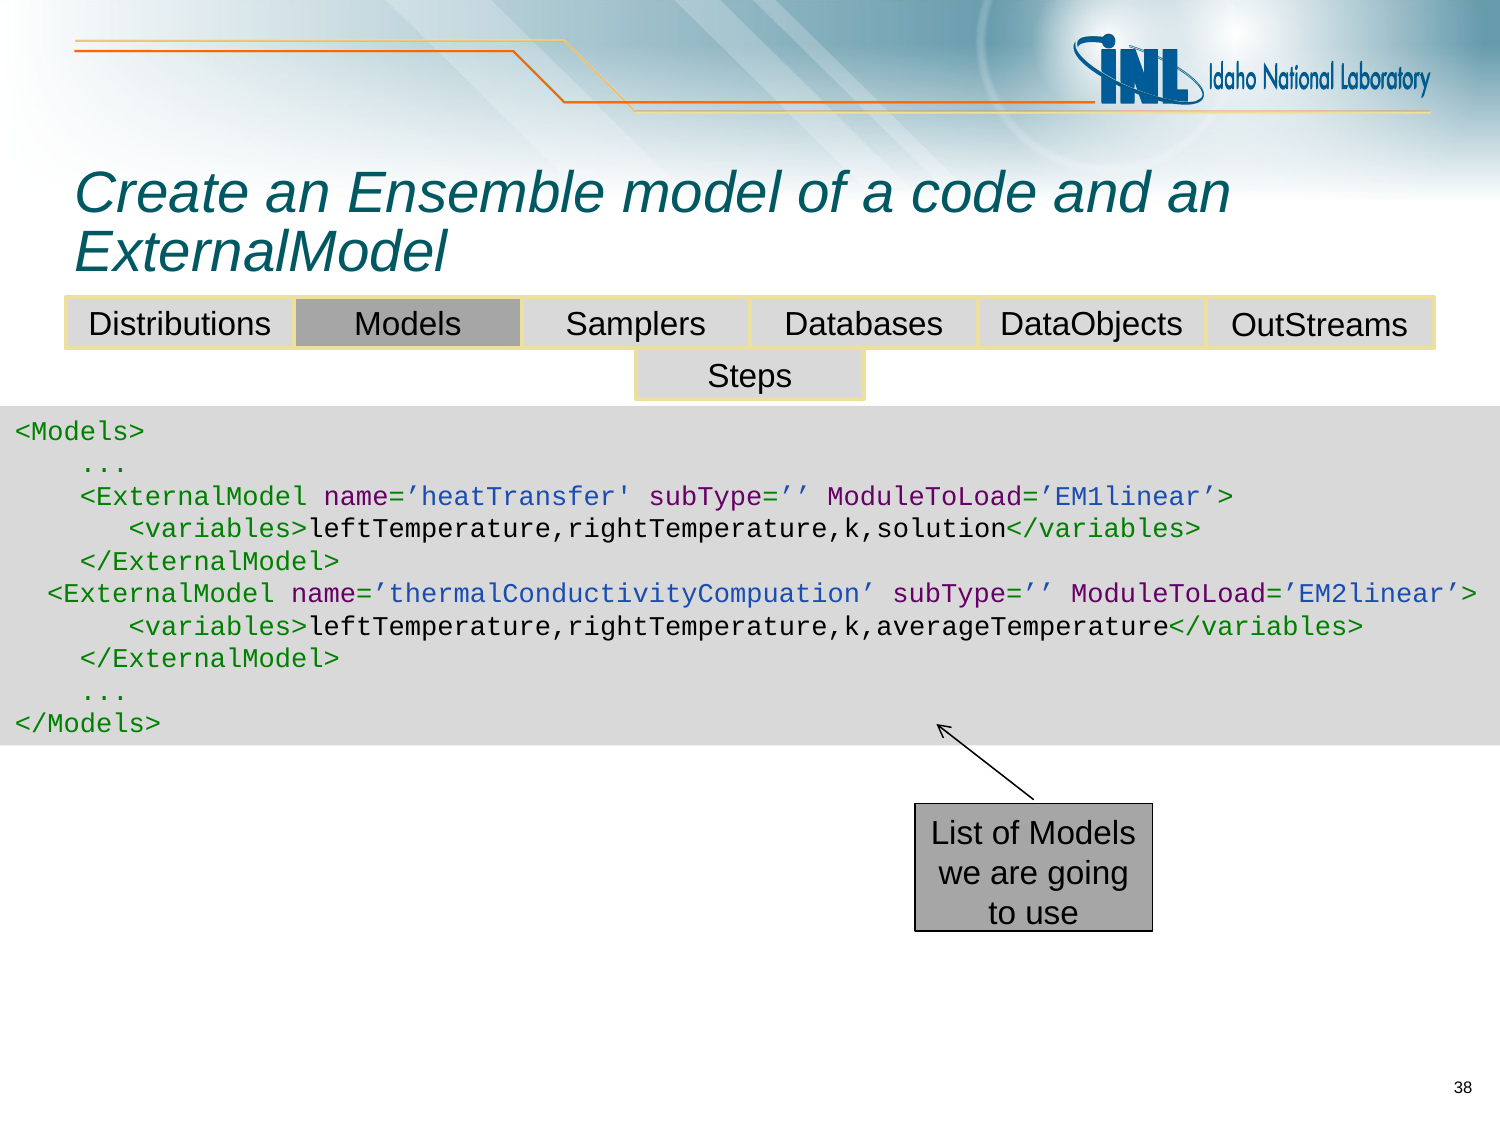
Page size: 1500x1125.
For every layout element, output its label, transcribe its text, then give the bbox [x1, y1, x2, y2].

text_box Samplers [520, 295, 748, 350]
slide_number 38 [1429, 1076, 1473, 1098]
text_box Models [296, 295, 520, 350]
text_box <Models> ... <ExternalModel name=’heatTransfer' subType=’’ ModuleToLoad=’EM1linear’> <variables>leftTemperature,rightTemperature,k,solution</variables> </ExternalModel> <ExternalModel name=’thermalConductivityCompuation’ subType=’’ ModuleToLoad=’EM2linear’> <variables>leftTemperature,rightTemperature,k,averageTemperature</variables> </ExternalModel> ... </Models> [0, 405, 1500, 746]
picture [0, 0, 1500, 202]
text_box List of Models we are going to use [915, 803, 1153, 932]
text_box Distributions [64, 295, 296, 350]
text_box OutStreams [1204, 295, 1436, 350]
text_box Steps [634, 346, 866, 401]
text_box DataObjects [976, 295, 1204, 350]
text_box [936, 723, 1034, 800]
text_box Databases [748, 295, 976, 350]
title Create an Ensemble model of a code and an ExternalModel [74, 164, 1425, 287]
